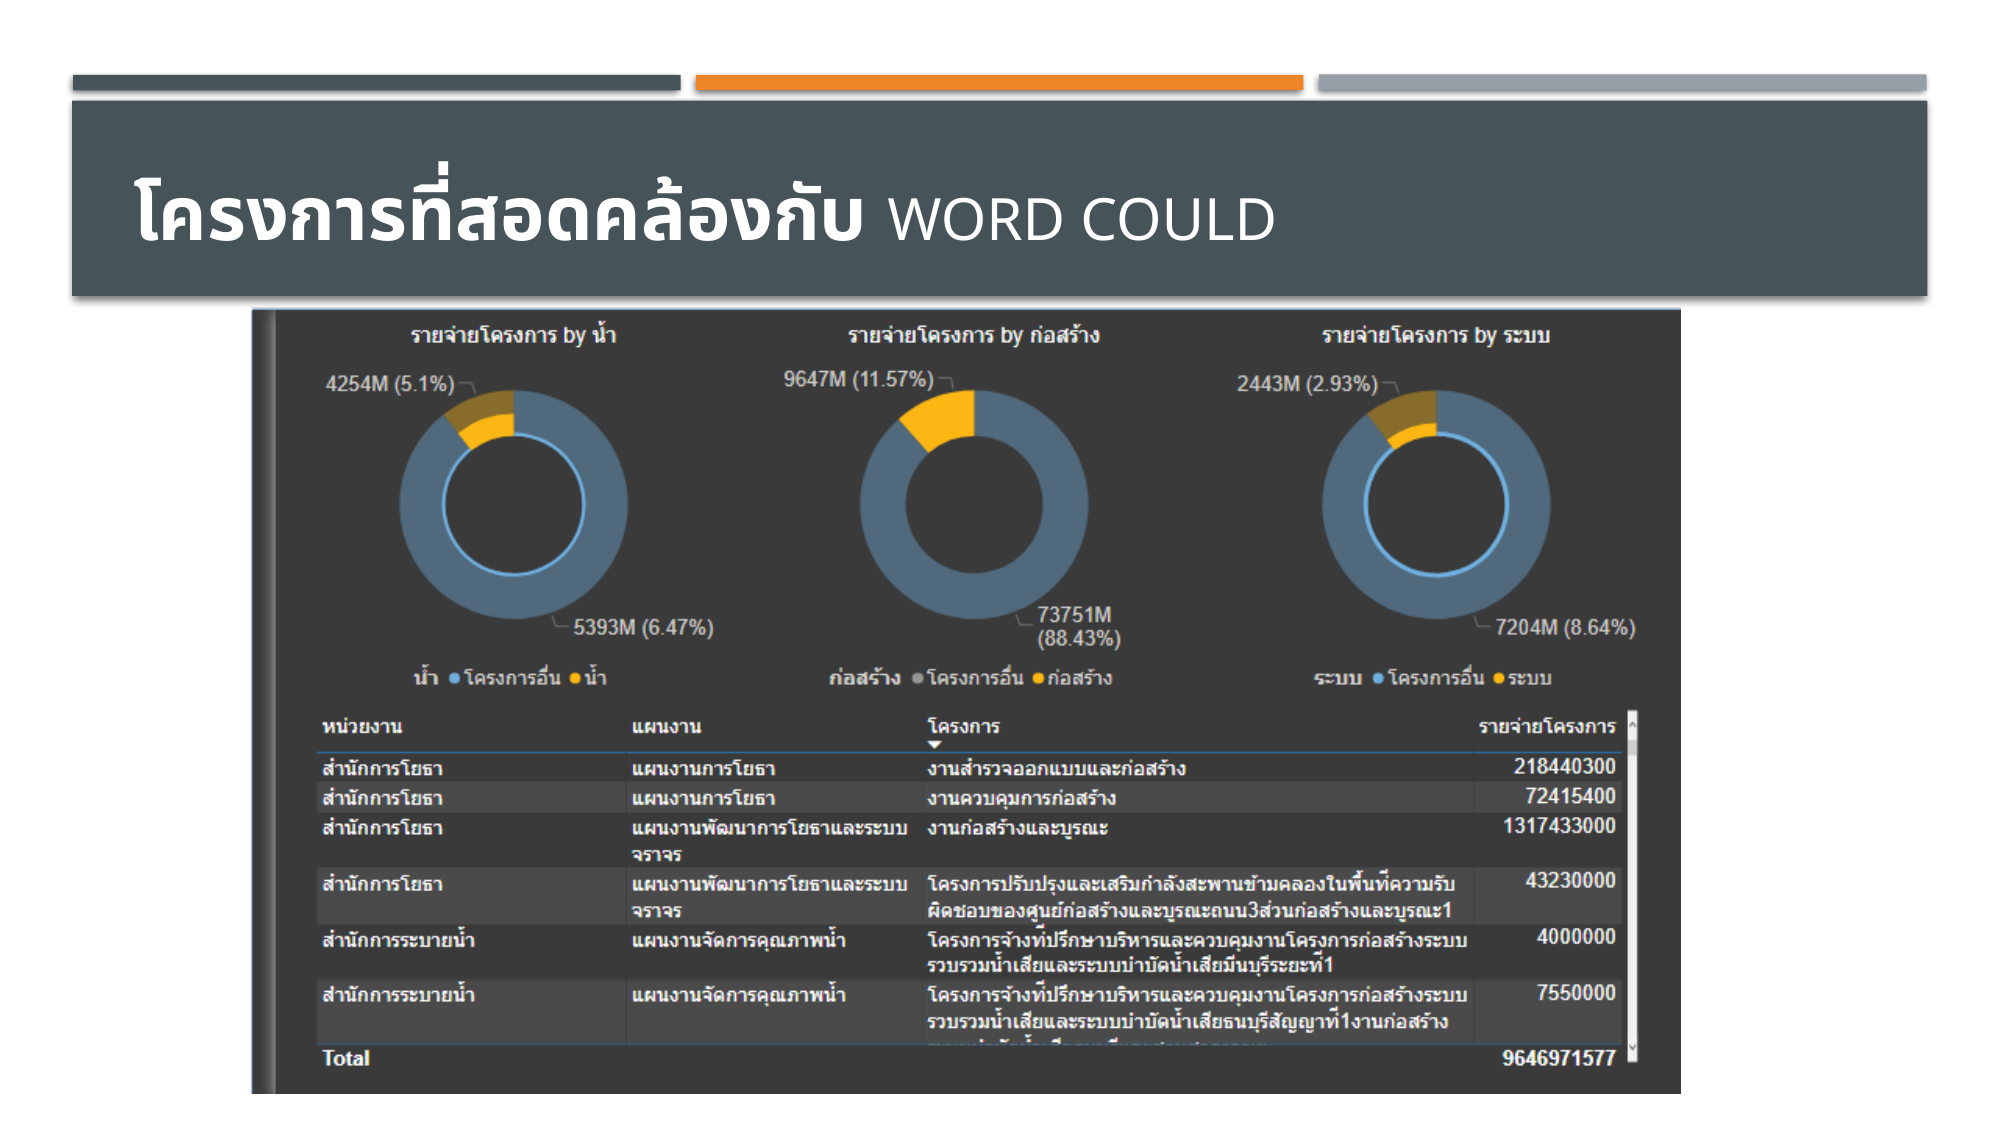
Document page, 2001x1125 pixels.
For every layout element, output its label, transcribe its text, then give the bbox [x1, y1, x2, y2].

text_box โครงการที่สอดคล้องกับ word could [118, 96, 1928, 263]
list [250, 306, 1681, 1094]
